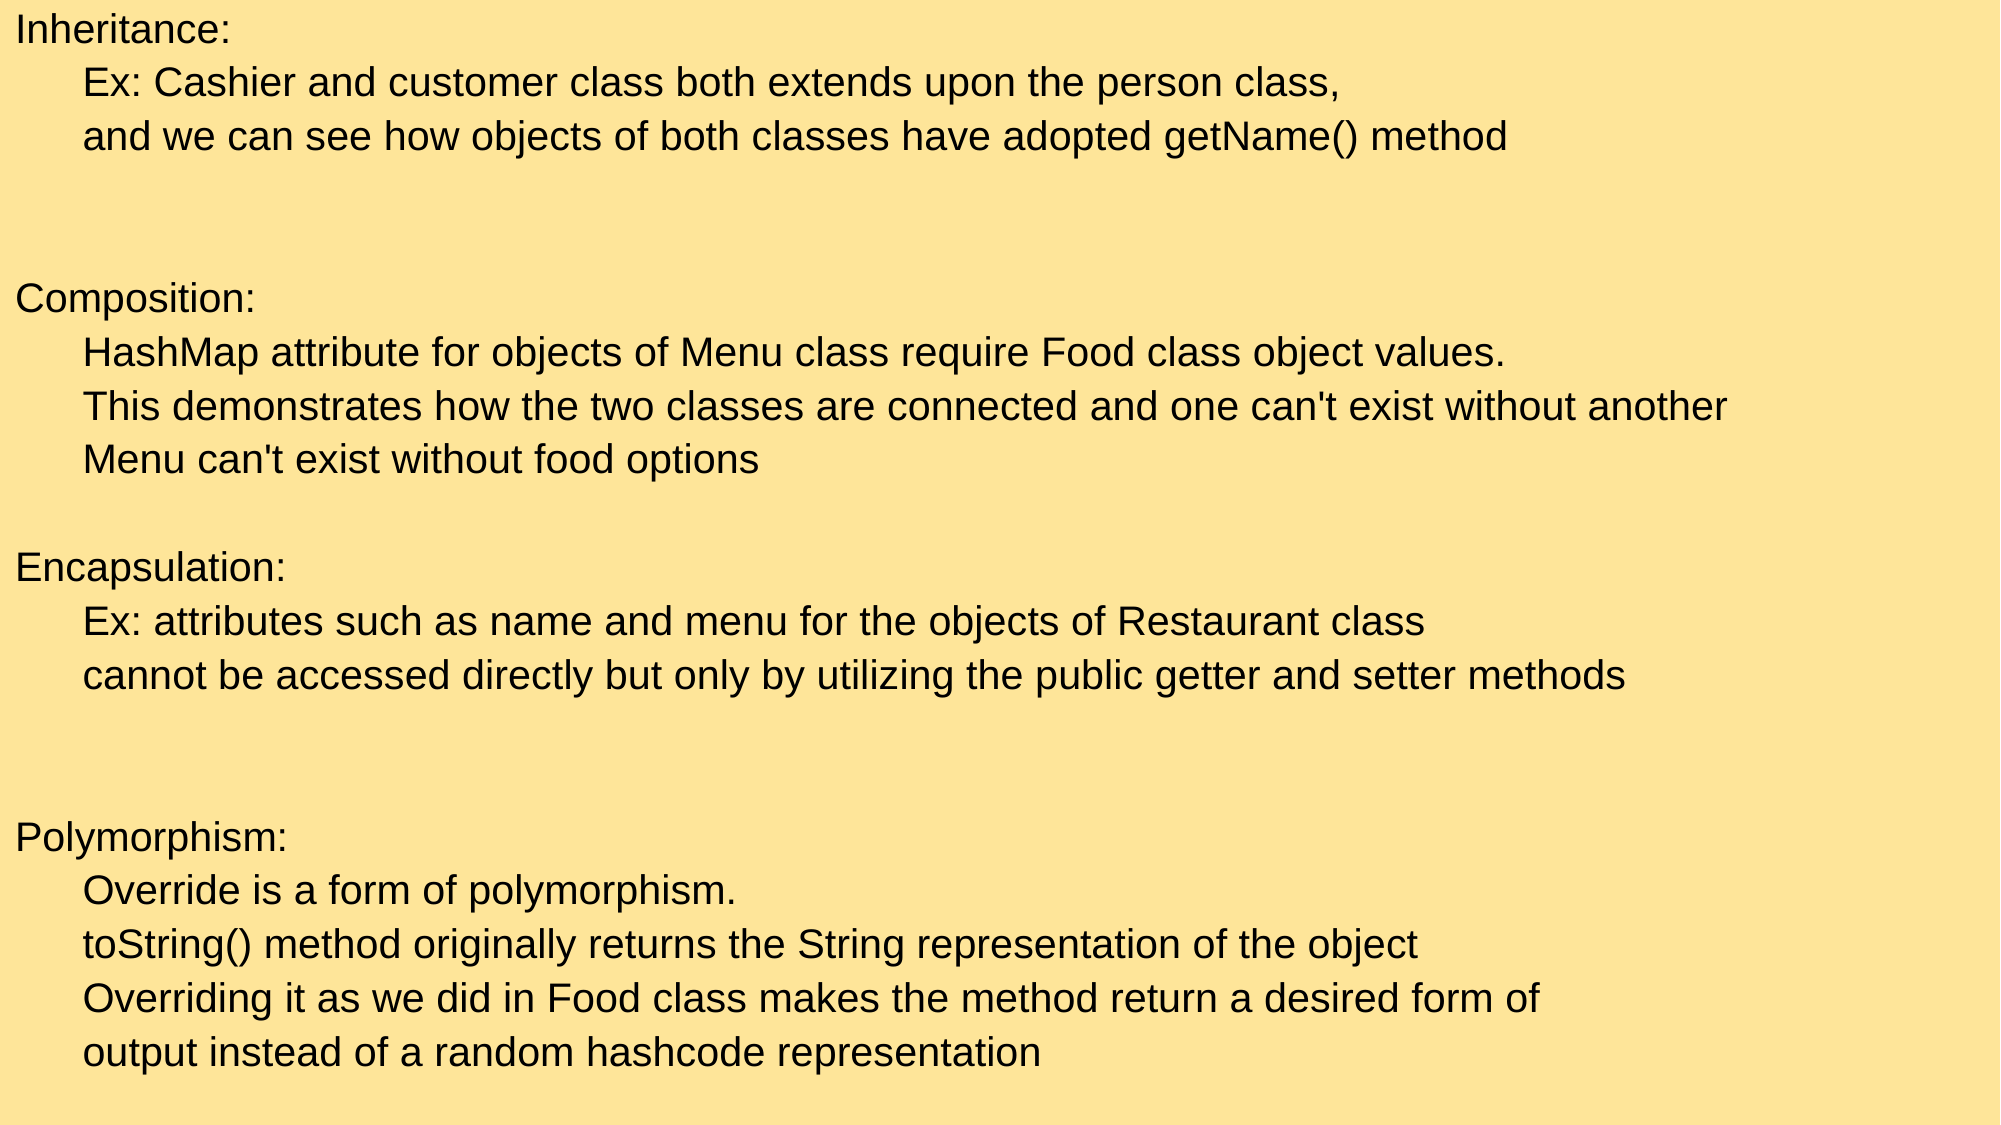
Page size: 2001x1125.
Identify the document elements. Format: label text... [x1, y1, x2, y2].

list Inheritance: Ex: Cashier and customer class both extends upon the person class, and we can see how objects of both classes have adopted getName() method Composition: HashMap attribute for objects of Menu class require Food class object values. This demonstrates how the two classes are connected and one can't exist without another Menu can't exist without food options Encapsulation: Ex: attributes such as name and menu for the objects of Restaurant class cannot be accessed directly but only by utilizing the public getter and setter methods Polymorphism: Override is a form of polymorphism. toString() method originally returns the String representation of the object Overriding it as we did in Food class makes the method return a desired form of output instead of a random hashcode representation [0, 0, 2000, 1125]
